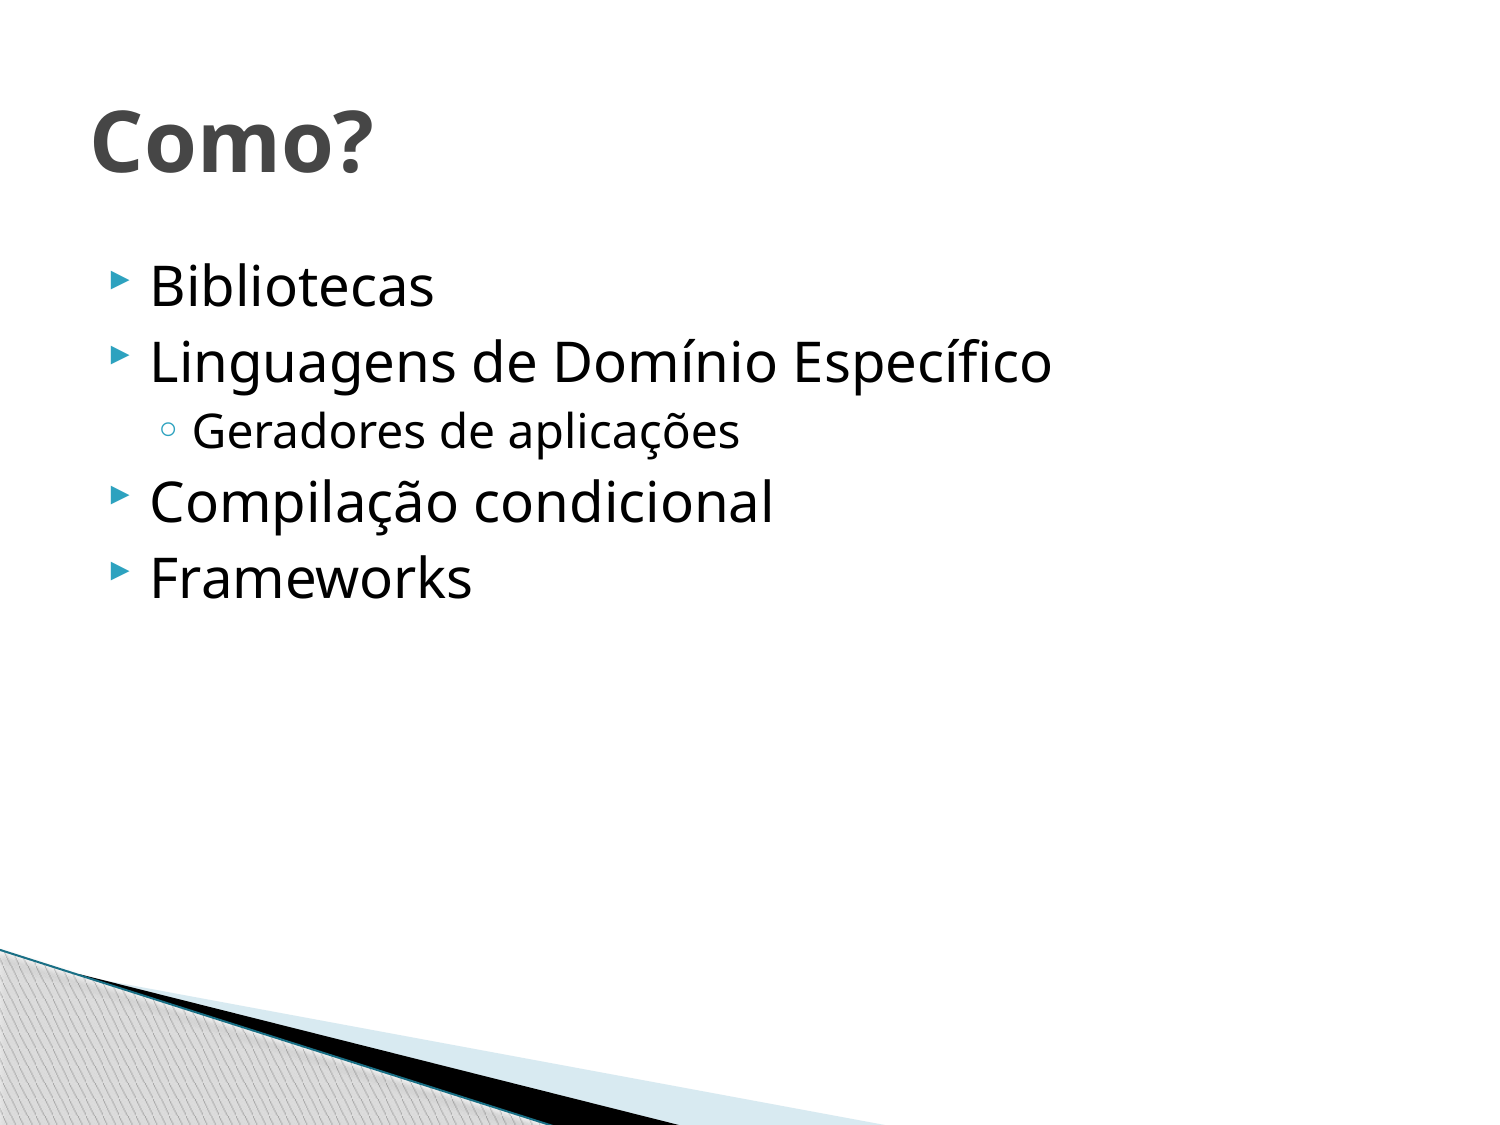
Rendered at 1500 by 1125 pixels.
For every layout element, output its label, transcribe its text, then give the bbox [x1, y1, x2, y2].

title Como? [75, 45, 1425, 233]
list Bibliotecas Linguagens de Domínio Específico Geradores de aplicações Compilação condicional Frameworks [75, 243, 1425, 986]
